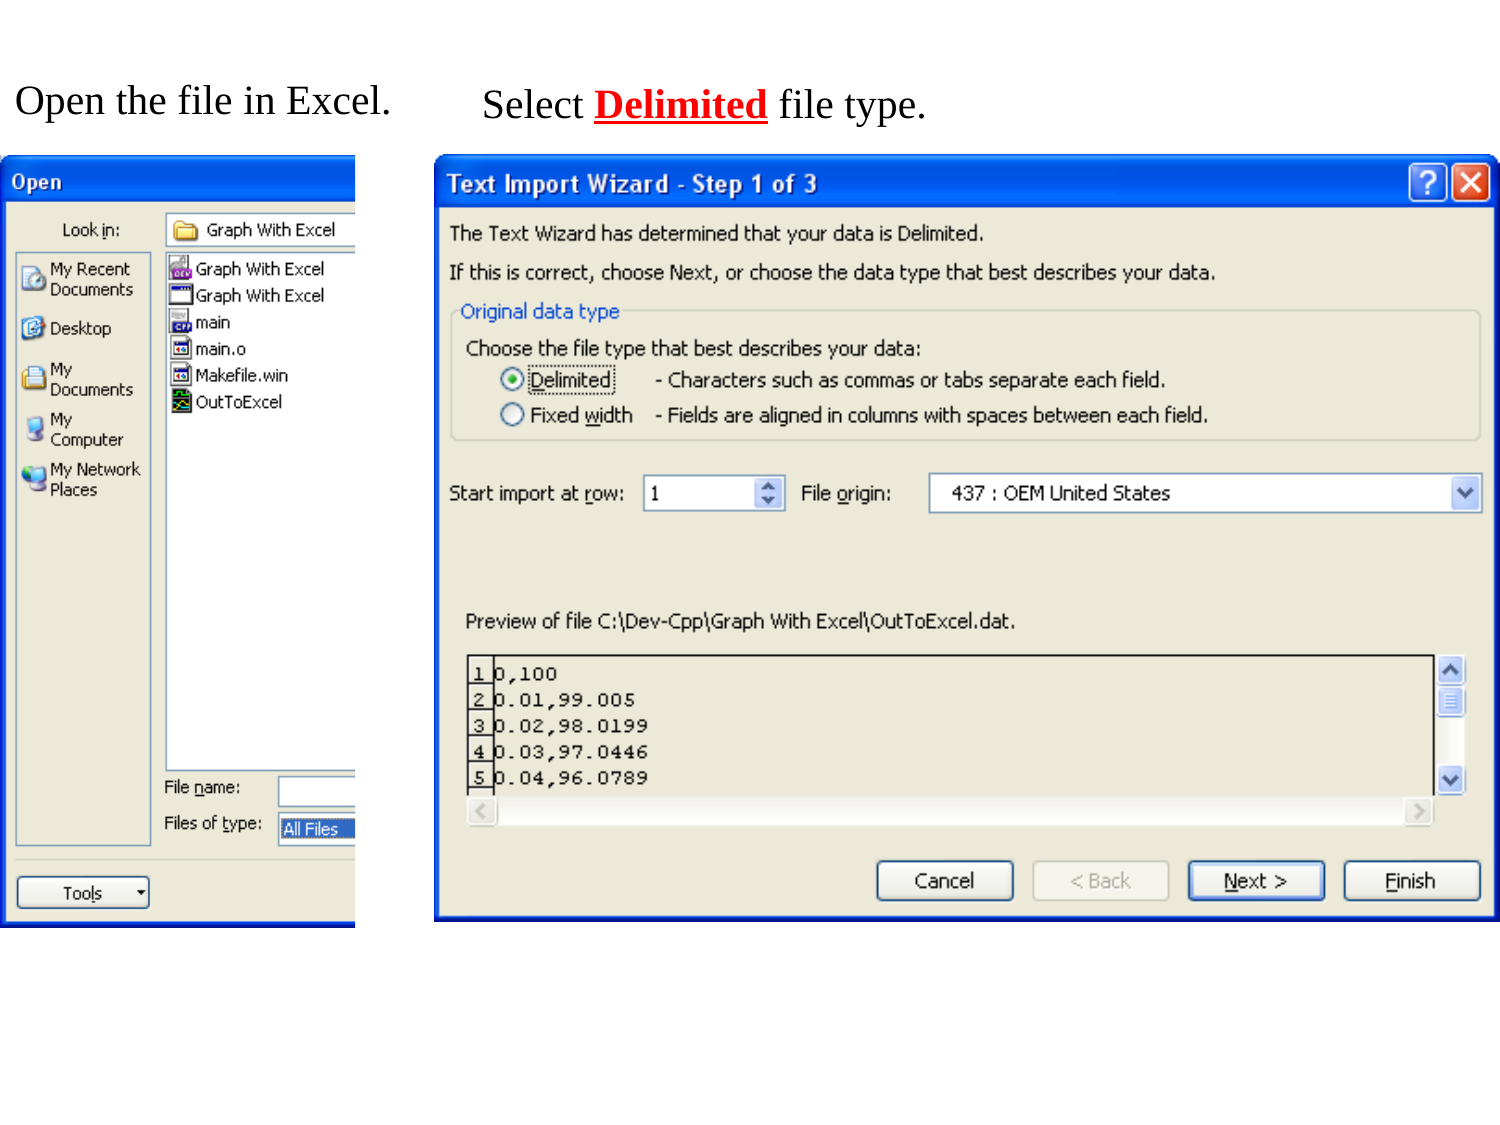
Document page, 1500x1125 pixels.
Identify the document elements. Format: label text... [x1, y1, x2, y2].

picture [0, 155, 356, 928]
picture [434, 154, 1500, 922]
text_box Open the file in Excel. [0, 71, 421, 131]
text_box Select Delimited file type. [467, 75, 1136, 136]
